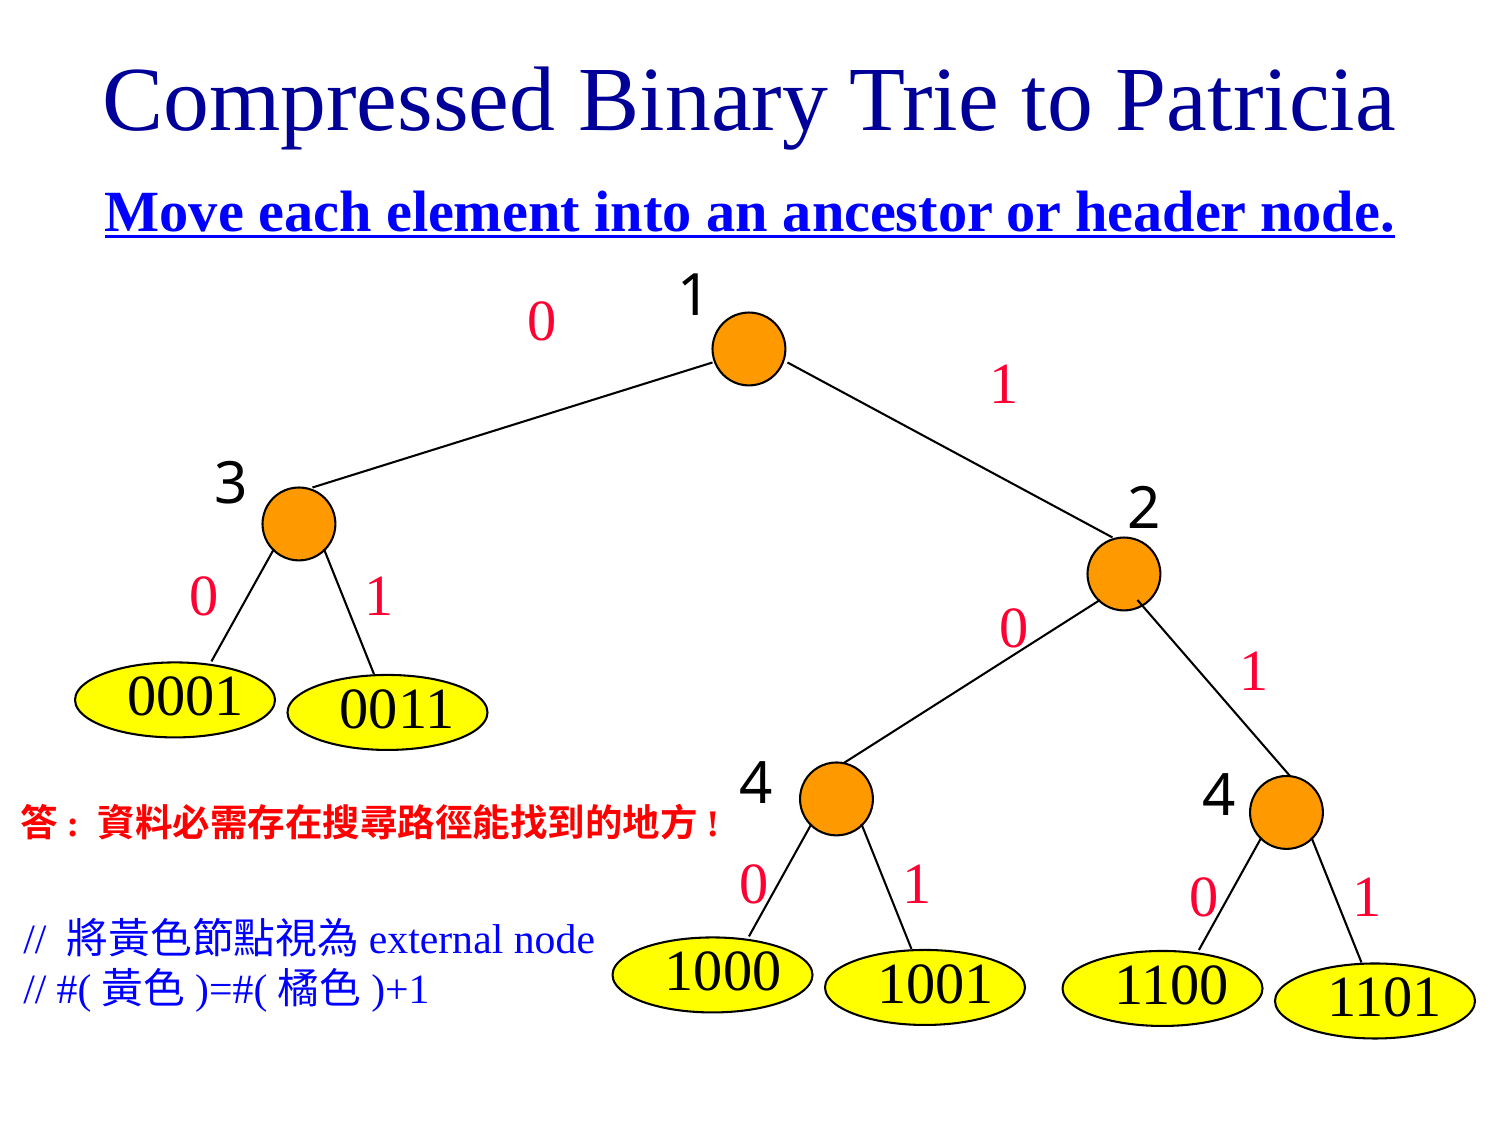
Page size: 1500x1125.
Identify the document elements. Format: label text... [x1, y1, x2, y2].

title Compressed Binary Trie to Patricia [0, 24, 1500, 163]
text_box Move each element into an ancestor or header node. [0, 165, 1500, 251]
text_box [74, 249, 1488, 1039]
text_box 答: 資料必需存在搜尋路徑能找到的地方! [5, 792, 74, 852]
text_box // 將黃色節點視為external node // #(黃色)=#(橘色)+1 [8, 904, 74, 1019]
